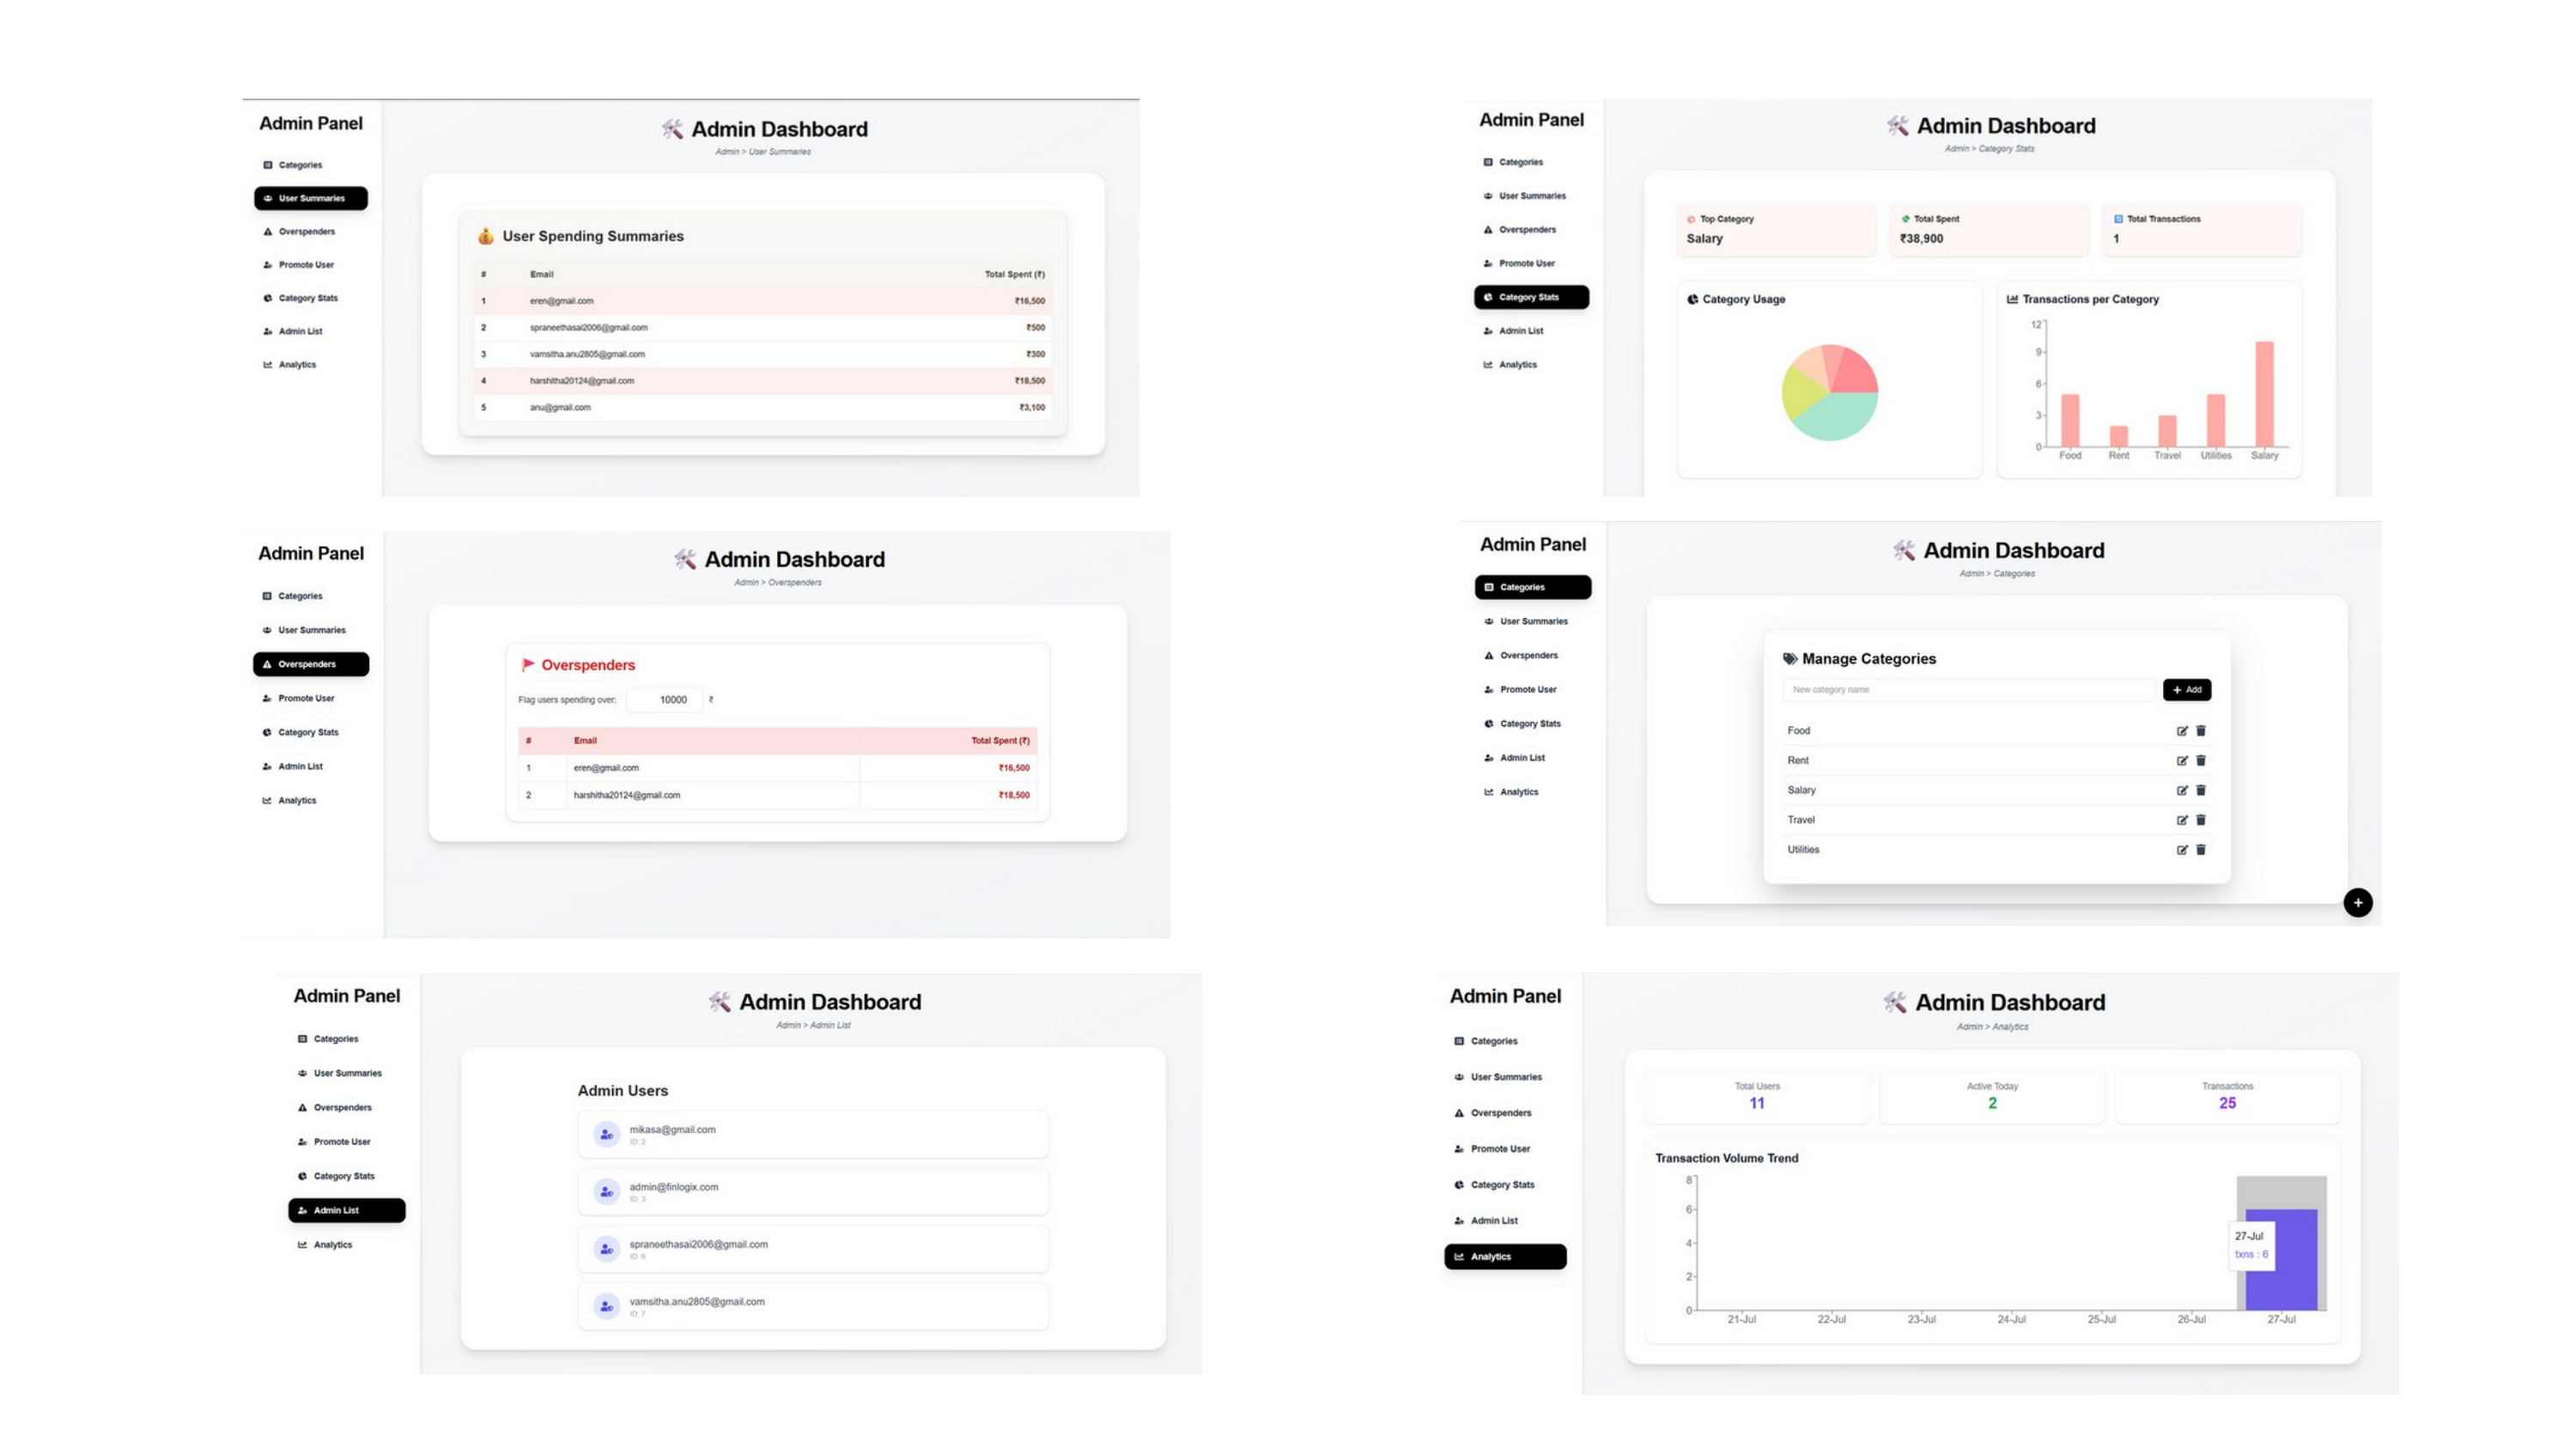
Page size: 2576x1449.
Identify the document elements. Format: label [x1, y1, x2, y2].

text_box [242, 99, 1140, 497]
text_box [1461, 99, 2373, 497]
text_box [274, 973, 1203, 1374]
text_box [1461, 521, 2382, 927]
text_box [242, 531, 1171, 939]
text_box [1434, 973, 2399, 1395]
